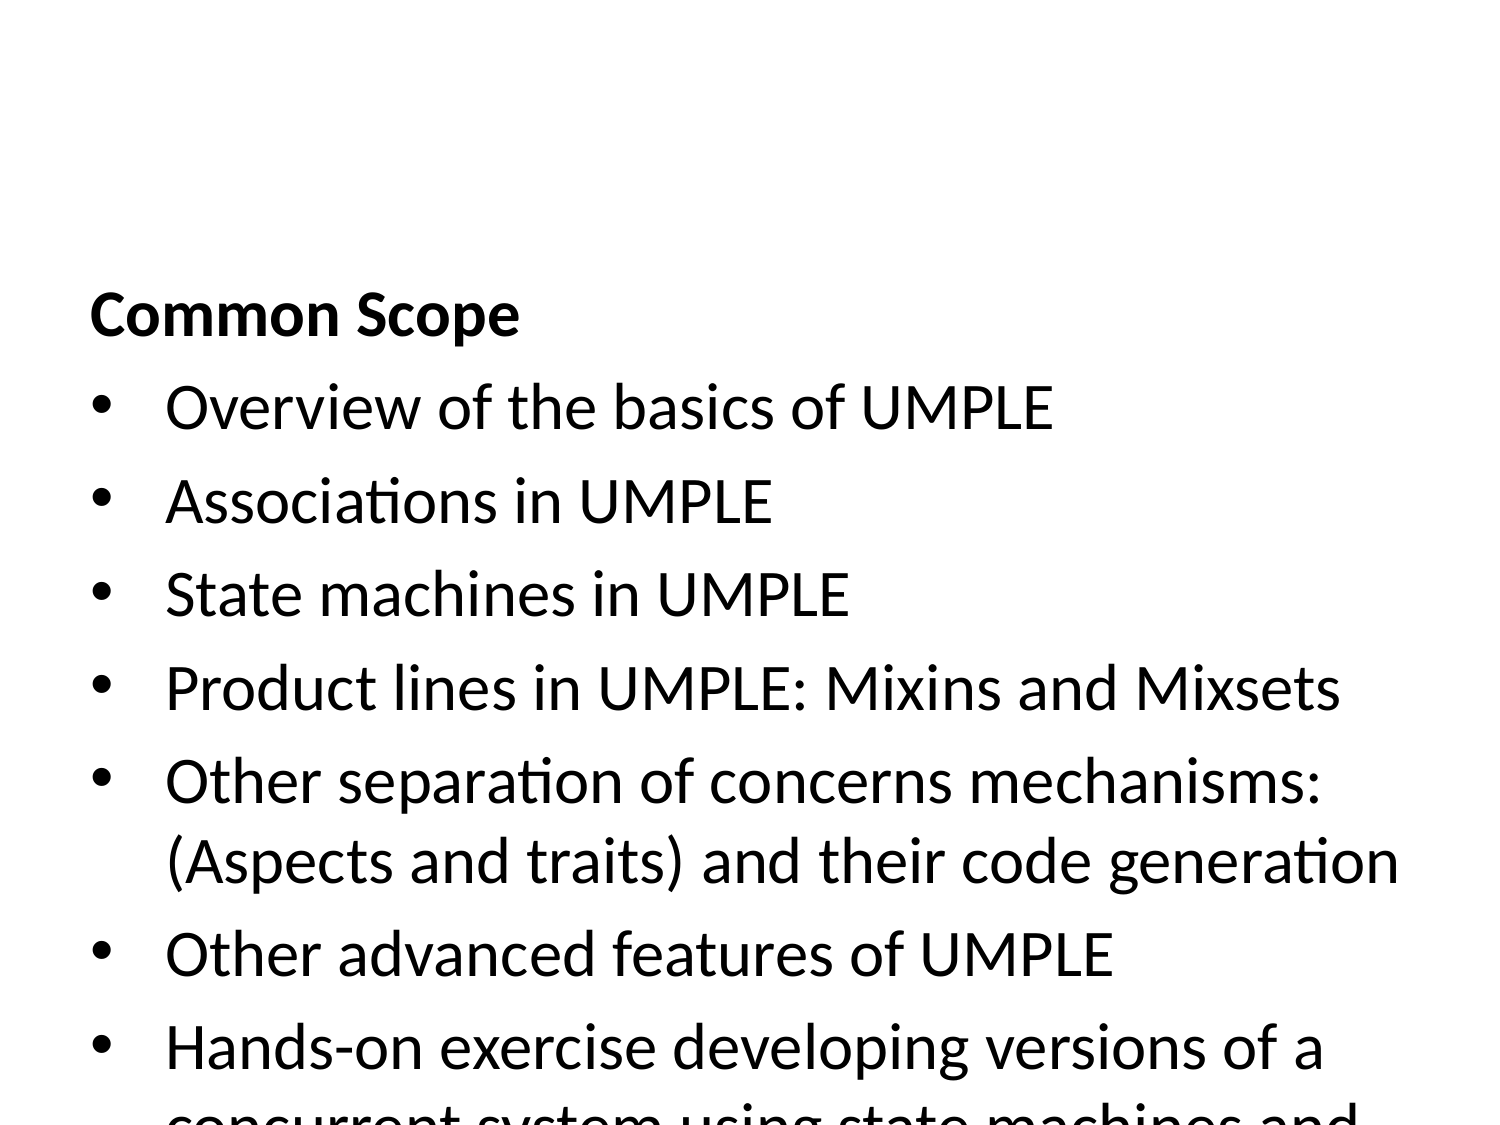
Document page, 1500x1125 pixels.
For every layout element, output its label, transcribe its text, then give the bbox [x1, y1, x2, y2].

list Common Scope Overview of the basics of UMPLE Associations in UMPLE State machines in UMPLE Product lines in UMPLE: Mixins and Mixsets Other separation of concerns mechanisms: (Aspects and traits) and their code generation Other advanced features of UMPLE Hands-on exercise developing versions of a concurrent system using state machines and product lines. UMPLE as written in itself: A case study. [75, 262, 1425, 1005]
